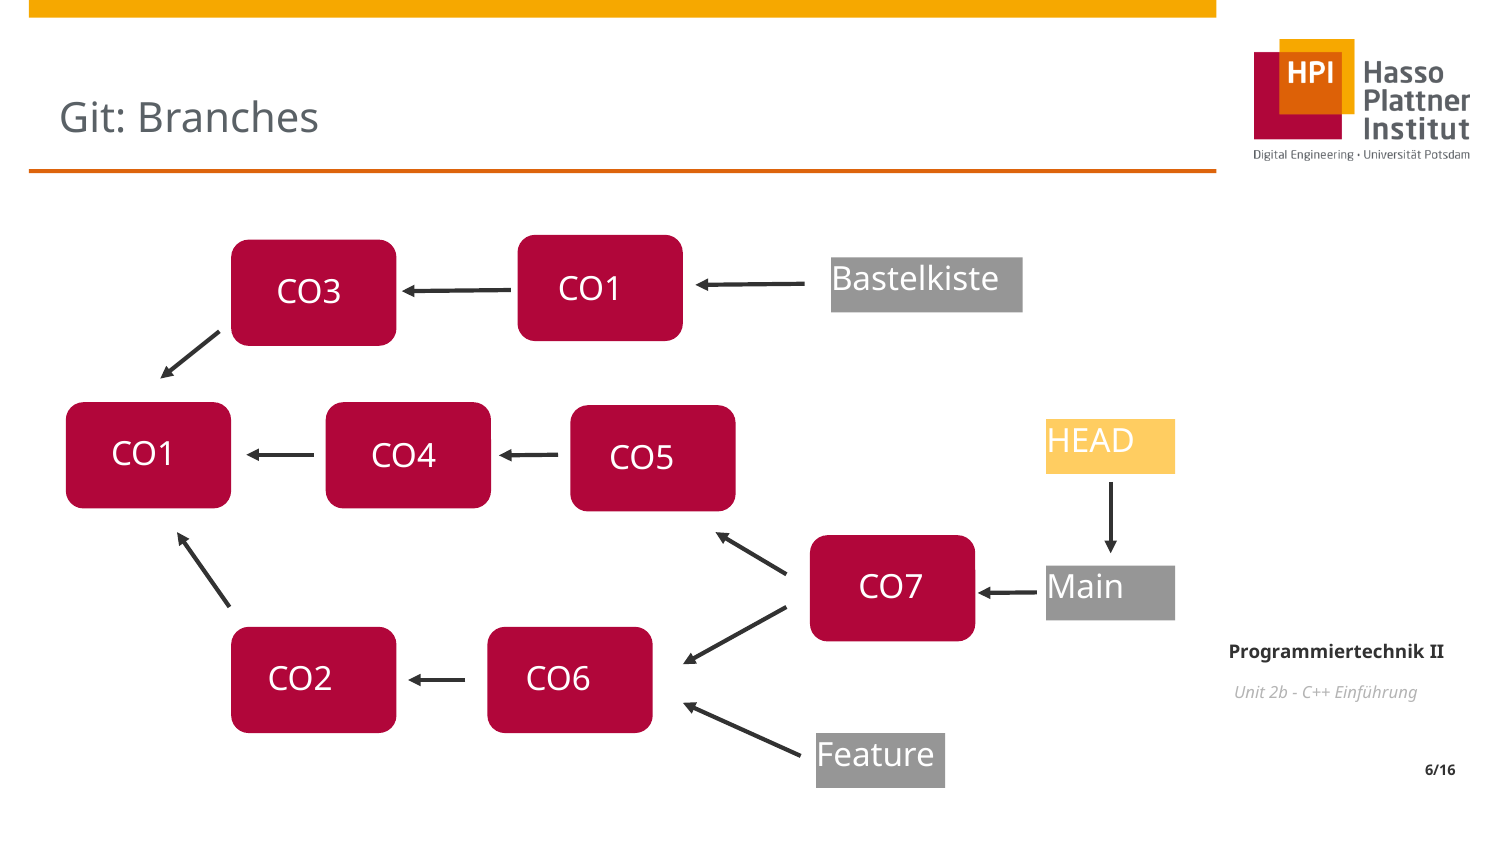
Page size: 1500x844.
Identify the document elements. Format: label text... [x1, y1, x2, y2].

title Git: Branches [58, 17, 1187, 170]
text_box CO1 [558, 266, 633, 313]
text_box [229, 624, 399, 736]
text_box CO4 [370, 433, 446, 459]
text_box [515, 232, 685, 344]
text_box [715, 531, 787, 575]
text_box [568, 403, 738, 514]
text_box CO6 [525, 657, 601, 703]
text_box [485, 624, 655, 736]
picture [1254, 39, 1470, 161]
text_box [807, 533, 978, 644]
text_box CO5 [609, 436, 684, 482]
text_box CO3 [276, 269, 352, 316]
text_box CO7 [858, 565, 933, 612]
text_box Feature [816, 733, 946, 788]
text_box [160, 331, 220, 379]
text_box Bastelkiste [831, 257, 1023, 313]
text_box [682, 702, 801, 757]
text_box Main [1046, 565, 1176, 621]
text_box [323, 400, 494, 511]
text_box CO2 [267, 657, 343, 703]
text_box [229, 237, 399, 348]
text_box [63, 400, 234, 511]
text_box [682, 606, 787, 665]
text_box HEAD [1046, 419, 1176, 474]
text_box CO1 [111, 431, 186, 478]
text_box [176, 531, 230, 608]
